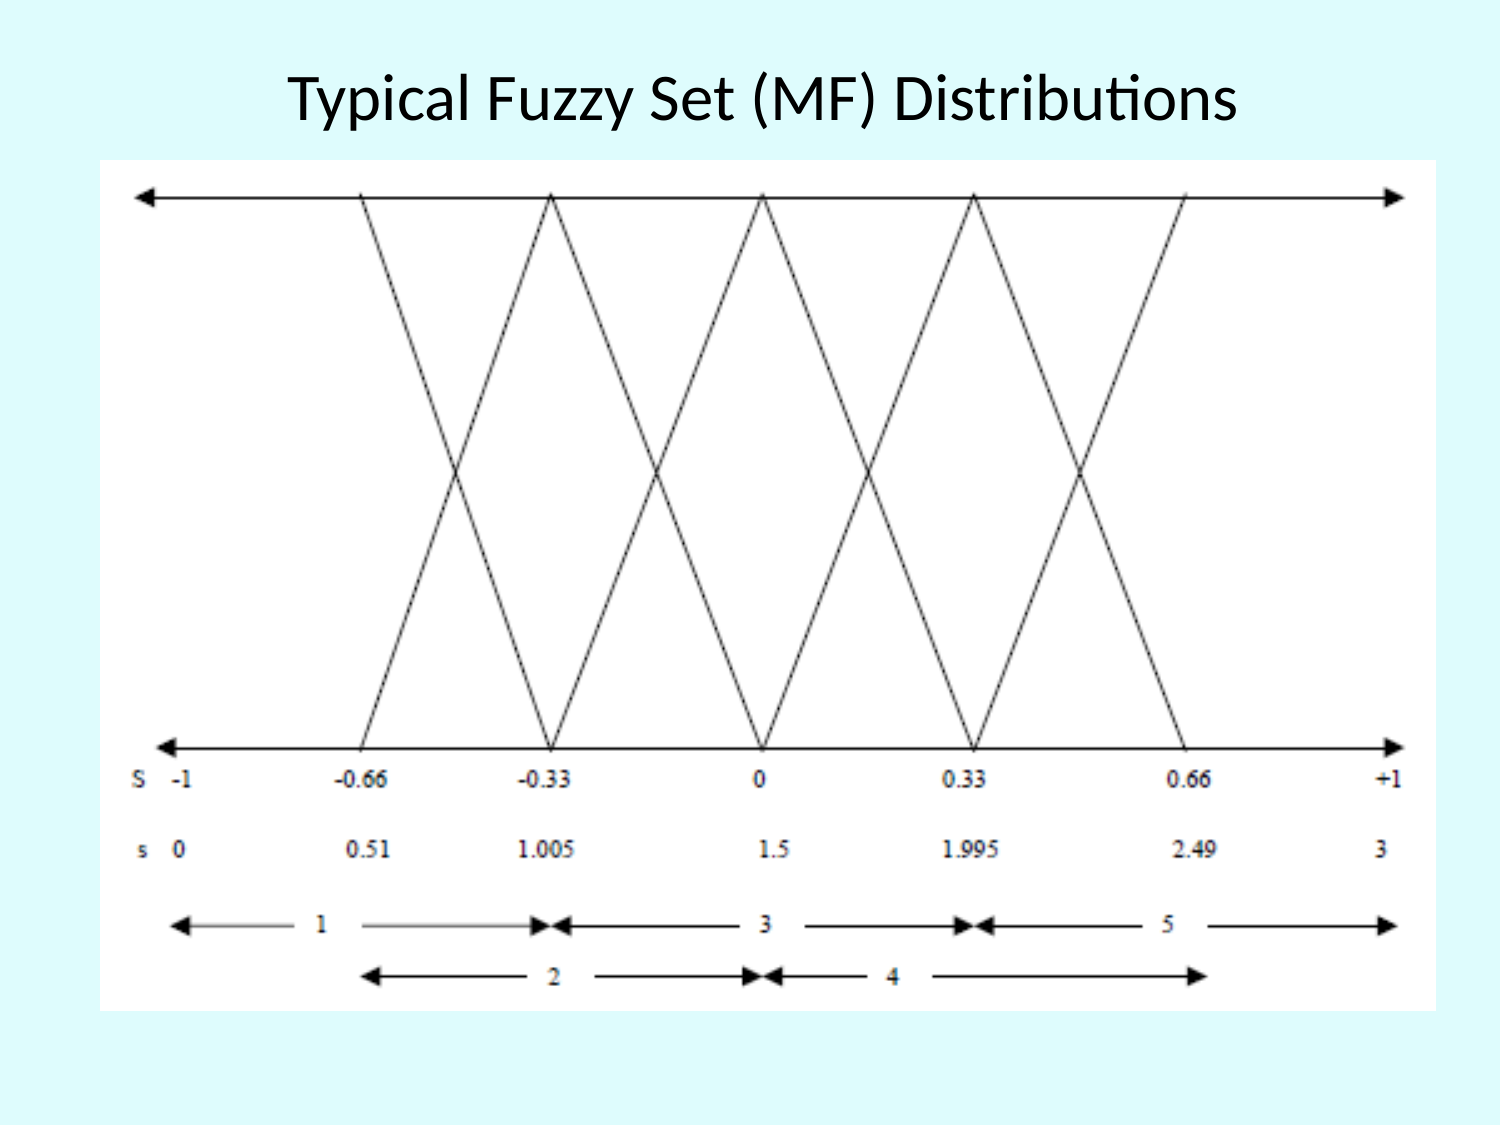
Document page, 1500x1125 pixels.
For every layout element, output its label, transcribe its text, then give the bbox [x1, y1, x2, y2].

title Typical Fuzzy Set (MF) Distributions [88, 0, 1439, 188]
picture [100, 160, 1436, 1012]
